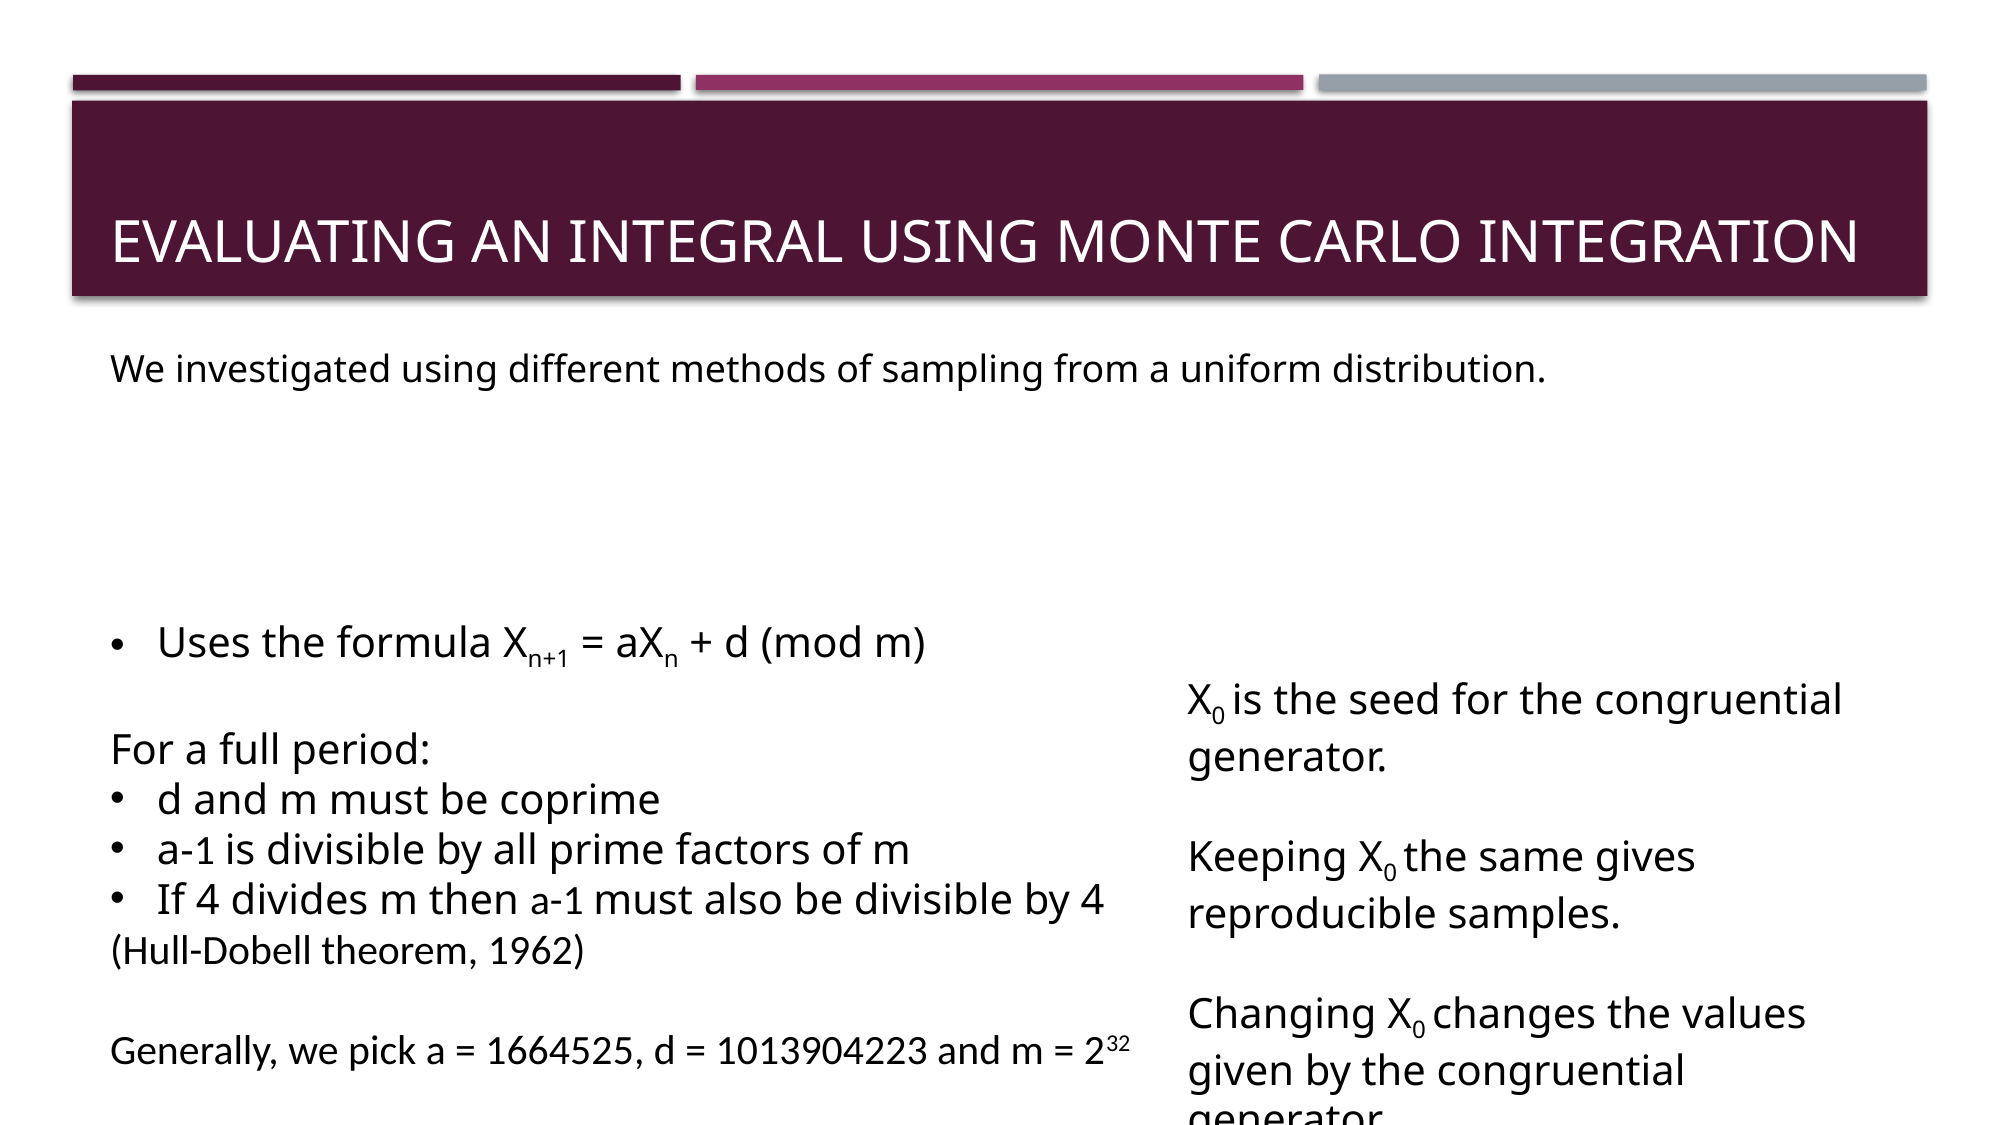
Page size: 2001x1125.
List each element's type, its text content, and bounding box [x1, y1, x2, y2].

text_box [94, 607, 1906, 1125]
title Evaluating an integral using monte carlo integration [95, 115, 1905, 282]
text_box We investigated using different methods of sampling from a uniform distribution. [95, 337, 1905, 398]
